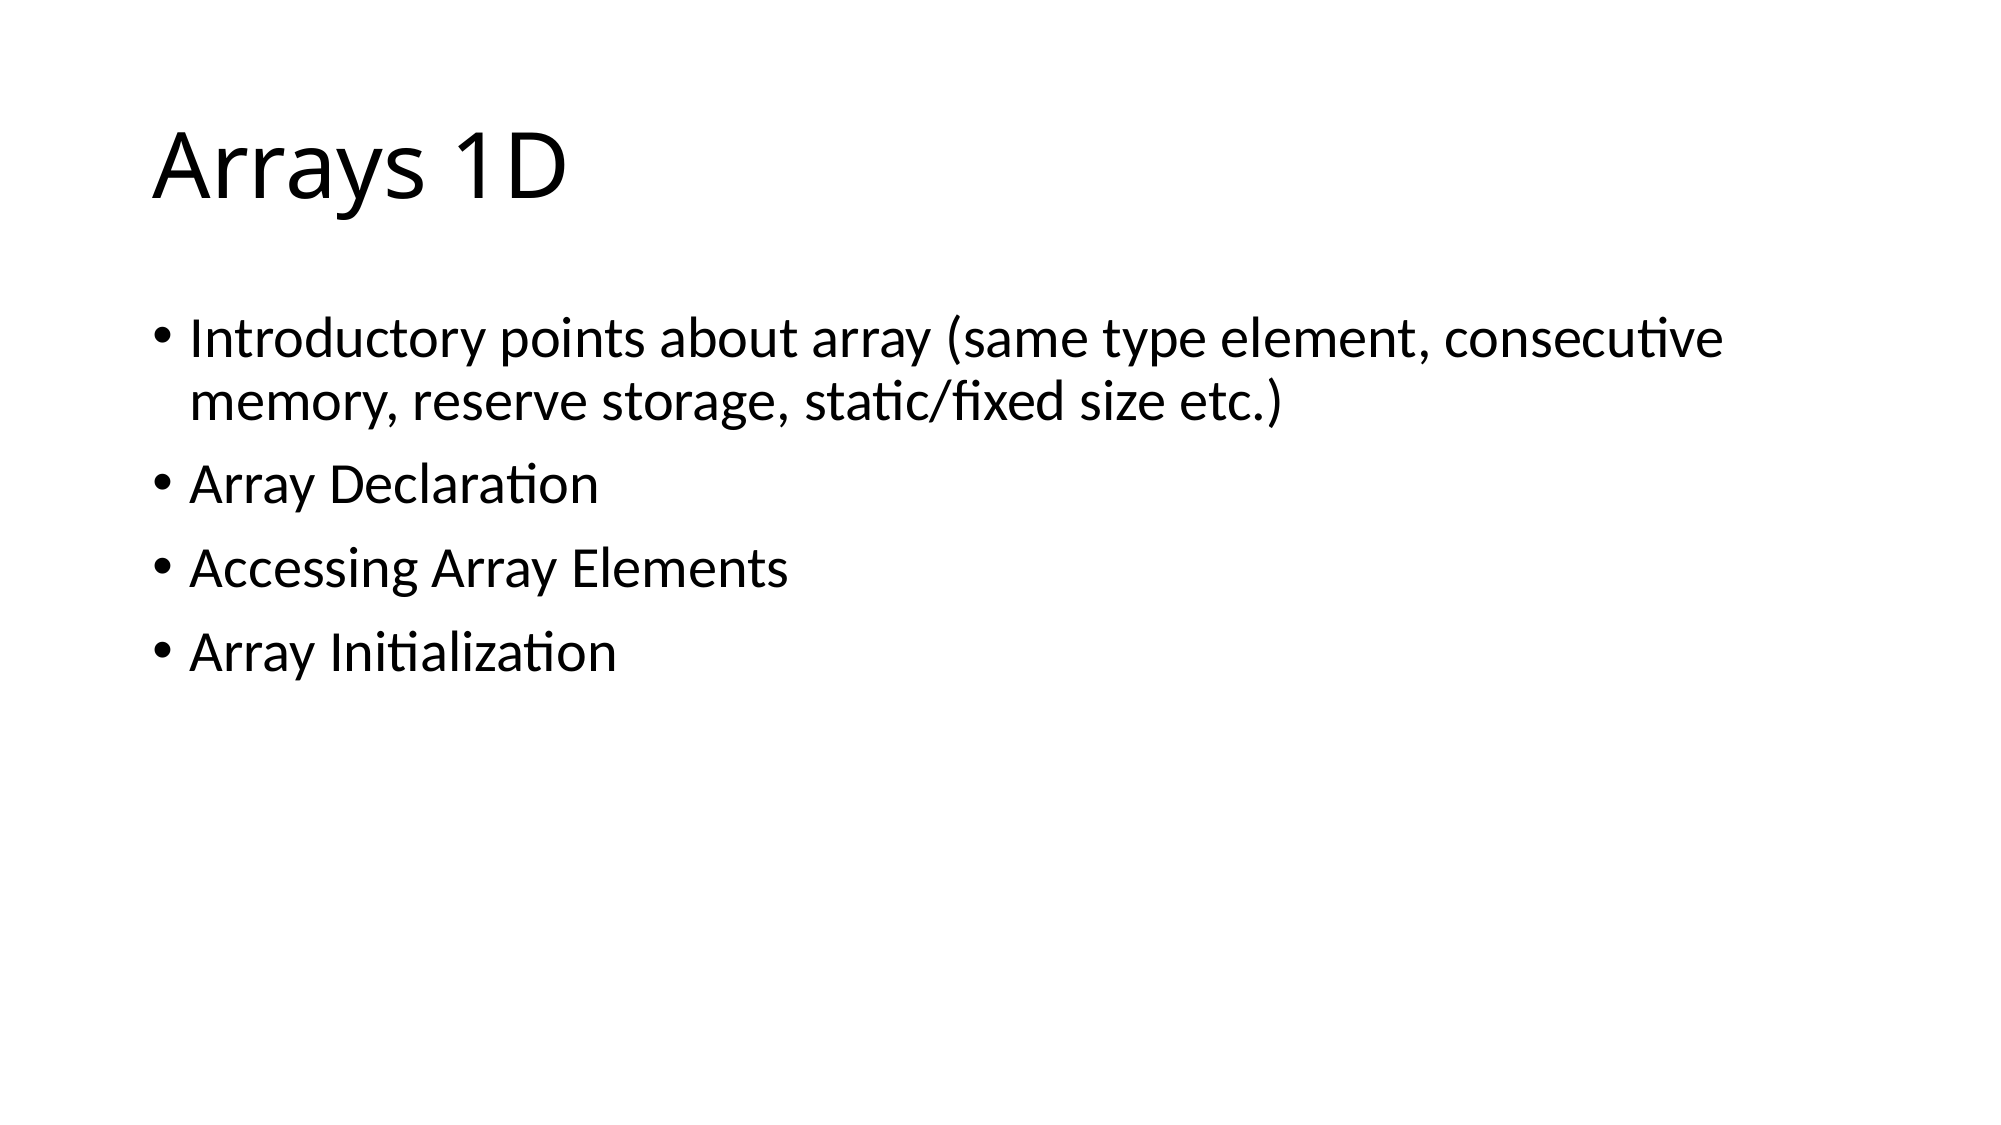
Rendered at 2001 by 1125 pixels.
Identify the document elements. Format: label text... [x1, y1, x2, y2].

title Arrays 1D [137, 59, 1863, 278]
list Introductory points about array (same type element, consecutive memory, reserve storage, static/fixed size etc.) Array Declaration Accessing Array Elements Array Initialization [137, 299, 1863, 1014]
